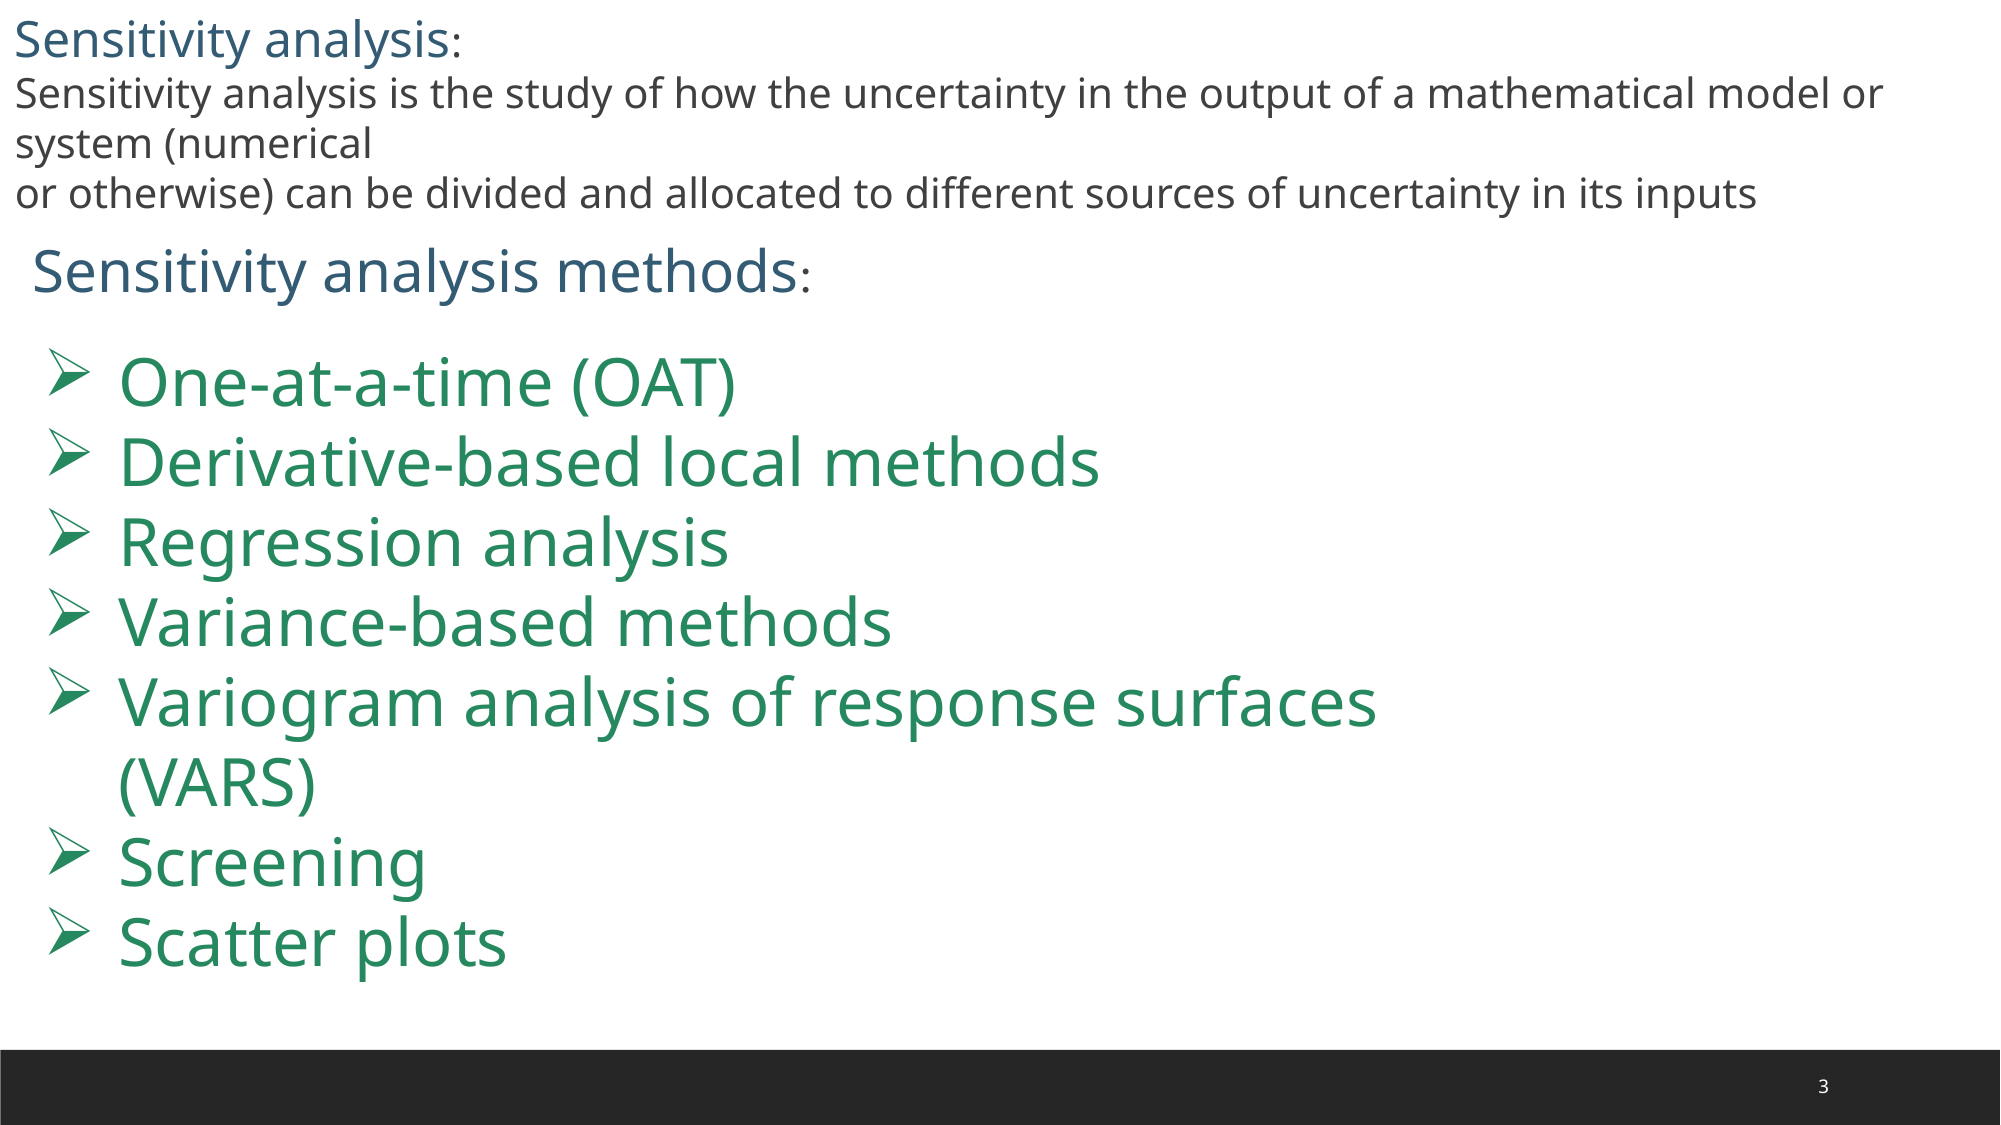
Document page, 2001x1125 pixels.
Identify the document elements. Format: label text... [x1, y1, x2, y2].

text_box Sensitivity analysis: Sensitivity analysis is the study of how the uncertainty in the output of a mathematical model or system (numerical or otherwise) can be divided and allocated to different sources of uncertainty in its inputs [0, 0, 2000, 275]
text_box One-at-a-time (OAT) Derivative-based local methods Regression analysis Variance-based methods Variogram analysis of response surfaces (VARS) Screening Scatter plots [28, 332, 1472, 1068]
text_box Sensitivity analysis methods: [18, 275, 1019, 312]
slide_number 3 [1803, 1057, 1932, 1118]
